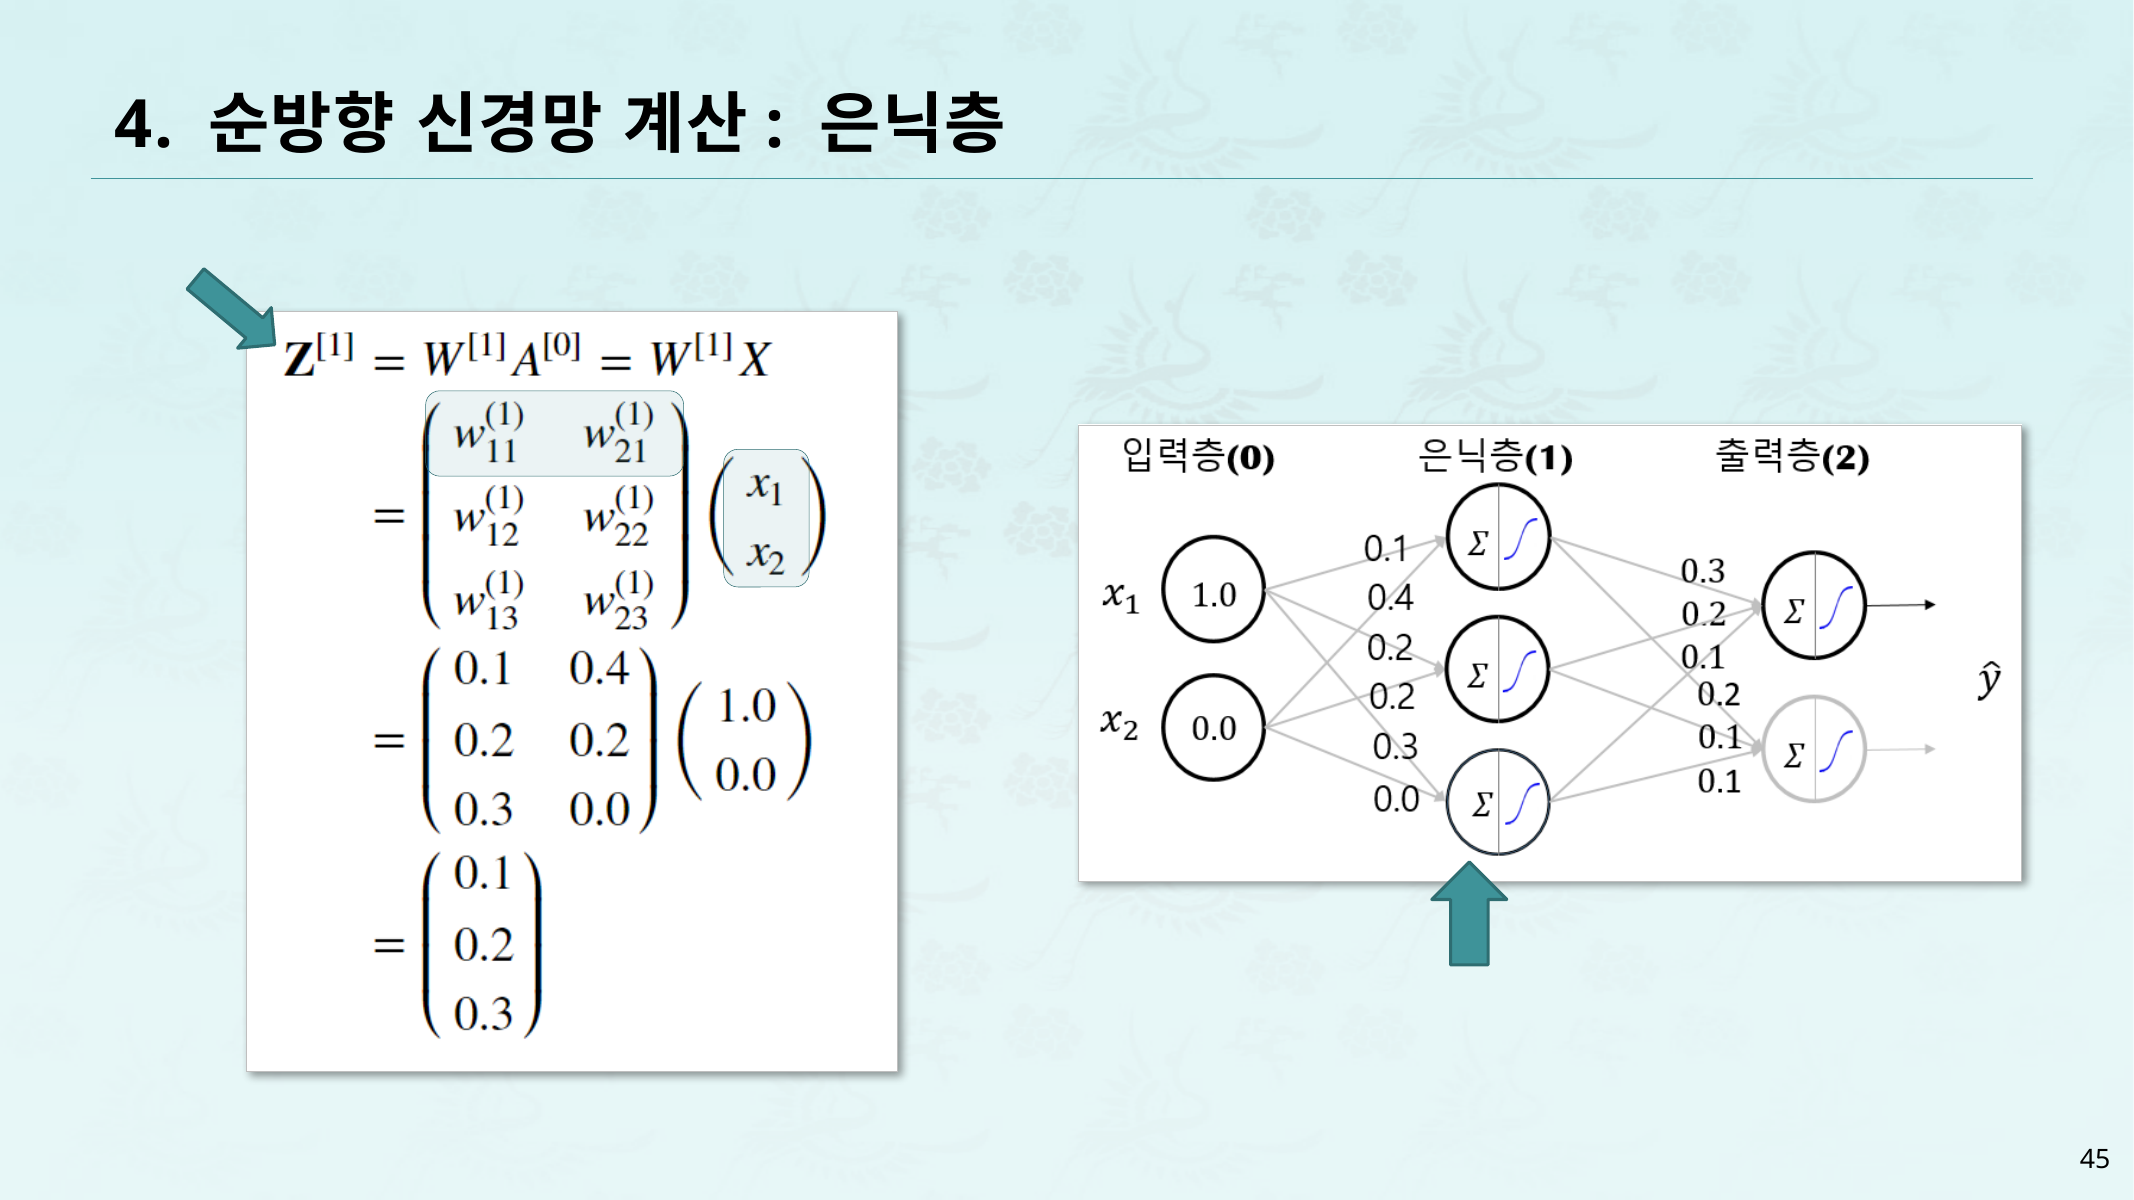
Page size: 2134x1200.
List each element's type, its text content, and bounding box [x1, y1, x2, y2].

picture [1078, 424, 2022, 882]
text_box [185, 267, 256, 350]
title 4. 순방향 신경망 계산: 은닉층 [99, 62, 2043, 179]
slide_number 45 [1937, 1128, 2125, 1193]
text_box [1430, 891, 1509, 967]
picture [246, 311, 898, 1072]
